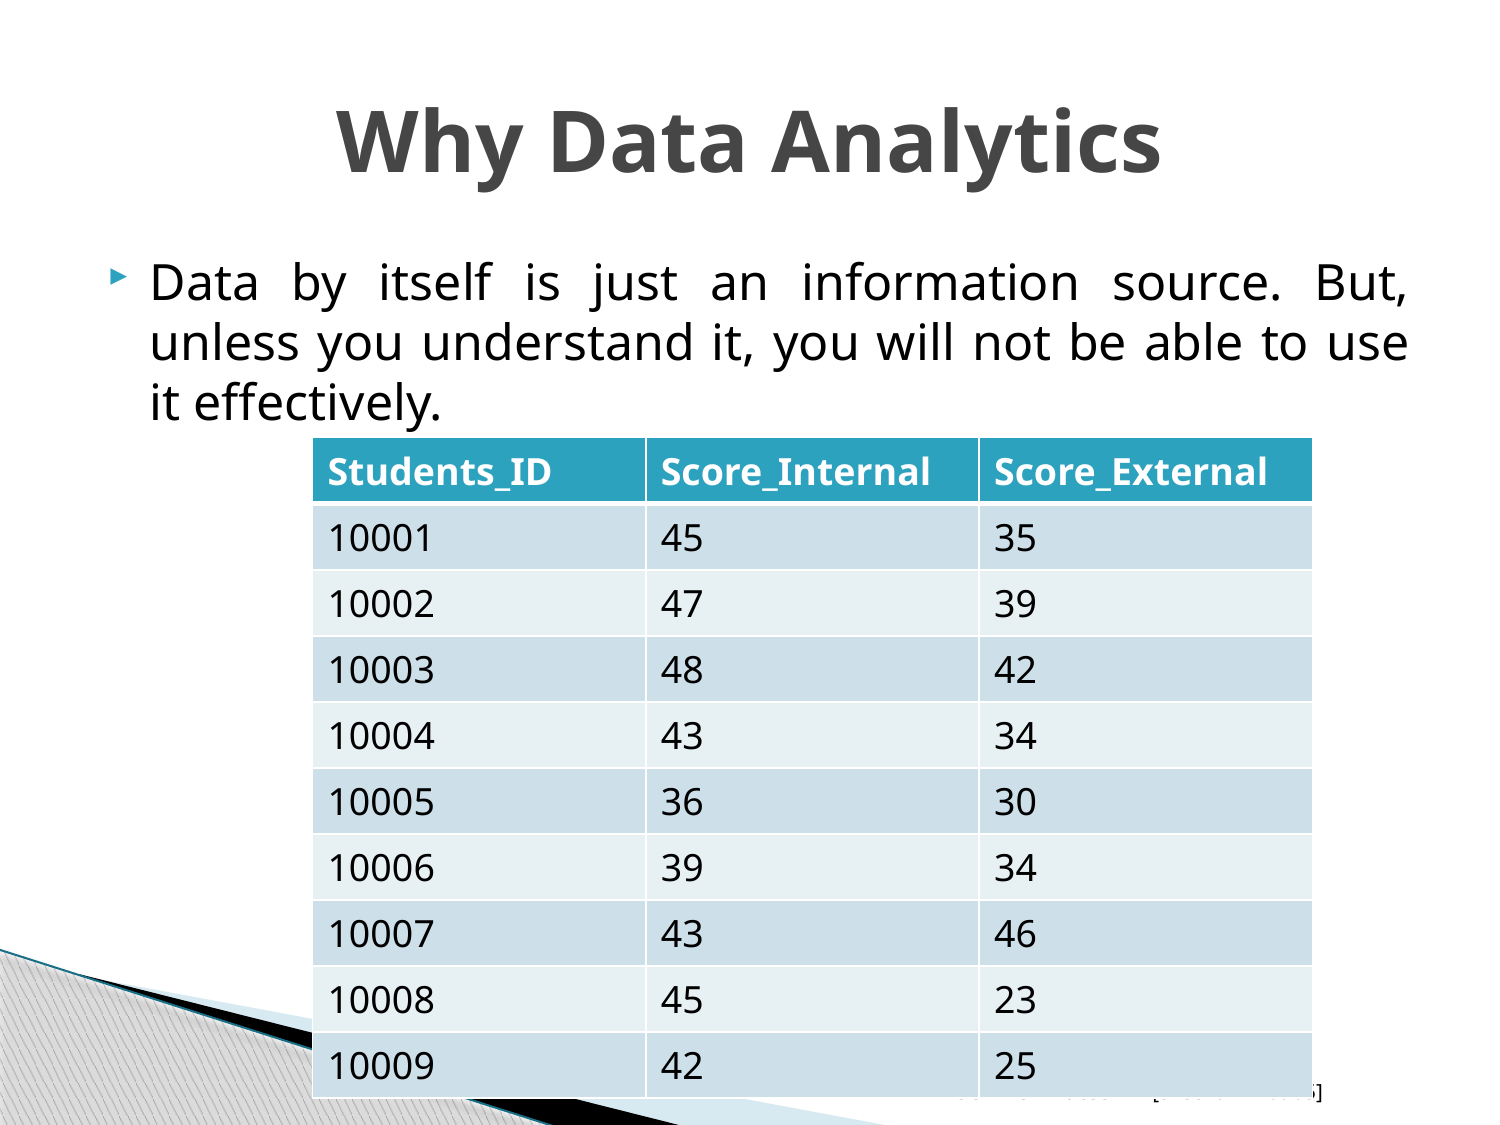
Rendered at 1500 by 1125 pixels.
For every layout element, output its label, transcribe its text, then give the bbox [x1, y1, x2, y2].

table_cell 30 [980, 769, 1312, 833]
table_cell 39 [980, 571, 1312, 635]
table_cell 42 [980, 637, 1312, 701]
table_header Students_ID [313, 438, 645, 501]
table_cell 43 [647, 901, 978, 965]
table_cell 10008 [313, 967, 645, 1031]
table_cell 23 [980, 967, 1312, 1031]
table_cell 34 [980, 703, 1312, 767]
table_cell 25 [980, 1033, 1312, 1097]
table_header Score_External [980, 438, 1312, 501]
table_cell 35 [980, 506, 1312, 569]
table_cell 10004 [313, 703, 645, 767]
table_cell 10003 [313, 637, 645, 701]
table_cell 34 [980, 835, 1312, 899]
table_cell 36 [647, 769, 978, 833]
table_cell 48 [647, 637, 978, 701]
table_cell 47 [647, 571, 978, 635]
table_cell 10007 [313, 901, 645, 965]
table_header Score_Internal [647, 438, 978, 501]
table_cell 46 [980, 901, 1312, 965]
table_cell 45 [647, 506, 978, 569]
list Data by itself is just an information source. But, unless you understand it, you will not be able to use it effectively. [75, 243, 1425, 986]
table_cell 10001 [313, 506, 645, 569]
table_cell 45 [647, 967, 978, 1031]
footer DATA SCIENCE -18CS3211 [SESSION NO: 05] [718, 1051, 1338, 1112]
table_cell 10002 [313, 571, 645, 635]
table_cell 10006 [313, 835, 645, 899]
table_cell 10009 [313, 1033, 645, 1097]
table_cell 42 [647, 1033, 978, 1097]
table_cell 10005 [313, 769, 645, 833]
table_cell 43 [647, 703, 978, 767]
title Why Data Analytics [75, 45, 1425, 233]
table_cell 39 [647, 835, 978, 899]
